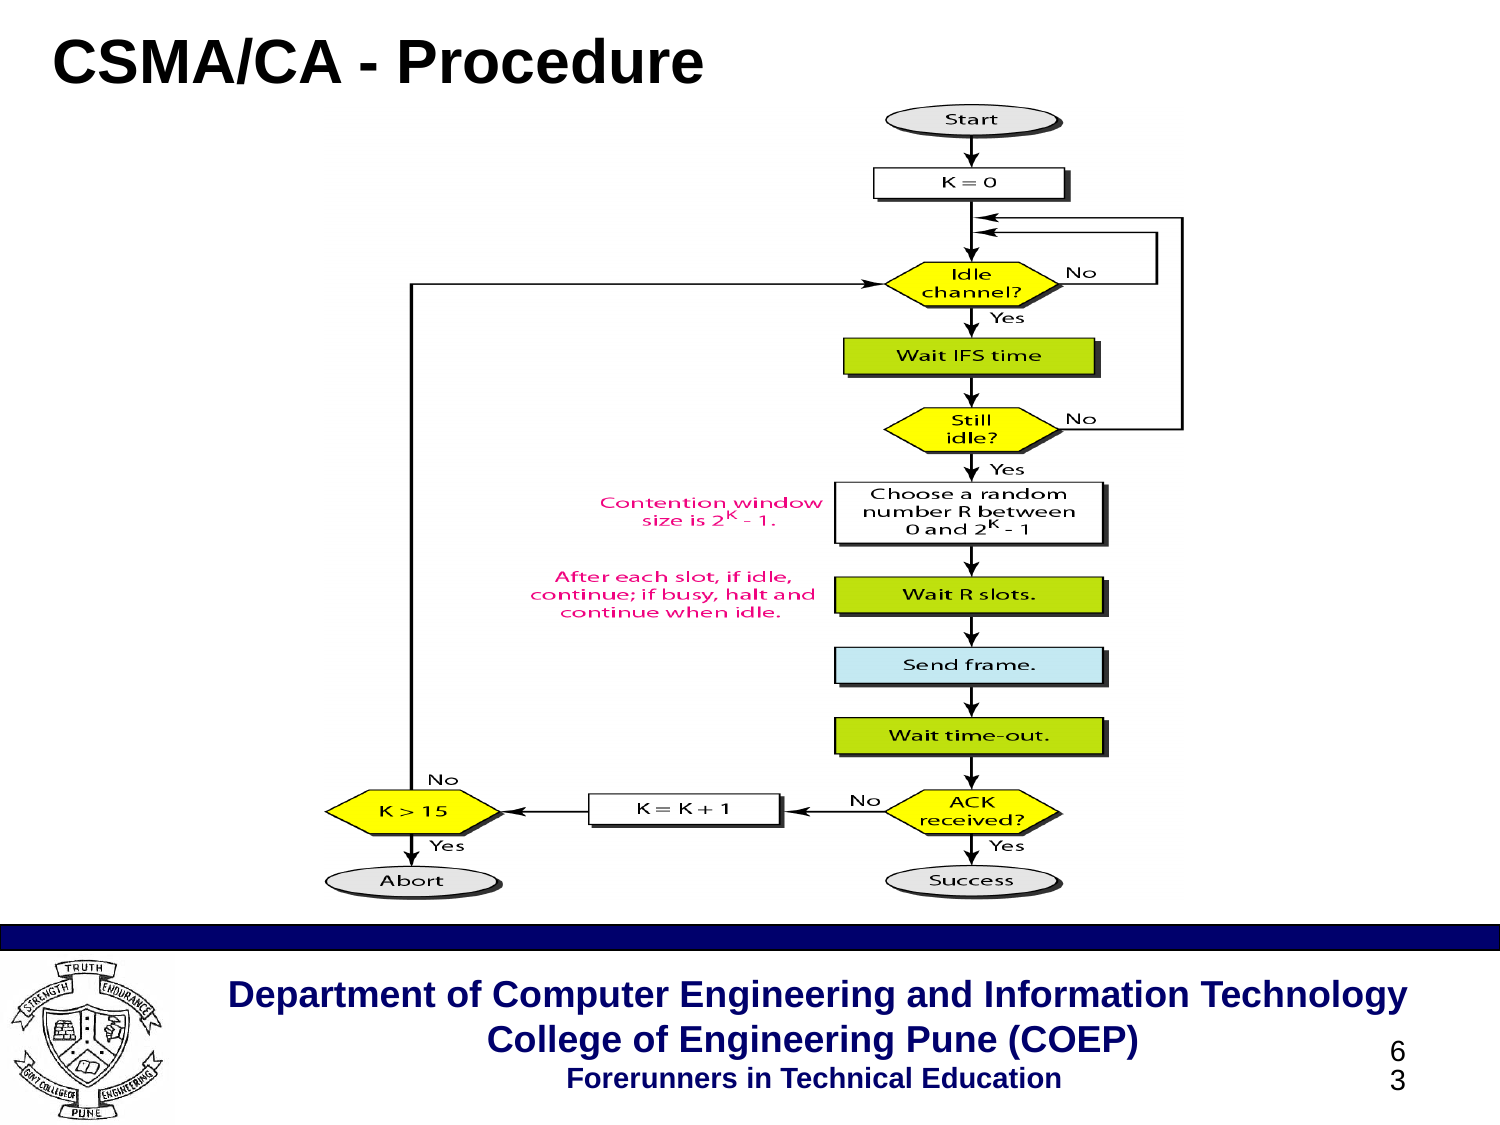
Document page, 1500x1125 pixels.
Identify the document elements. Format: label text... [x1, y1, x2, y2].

title CSMA/CA - Procedure [37, 24, 1426, 93]
picture [0, 954, 176, 1125]
text_box 63 [1374, 1024, 1425, 1088]
picture [324, 103, 1185, 901]
text_box [0, 924, 1500, 950]
text_box [112, 99, 1350, 635]
